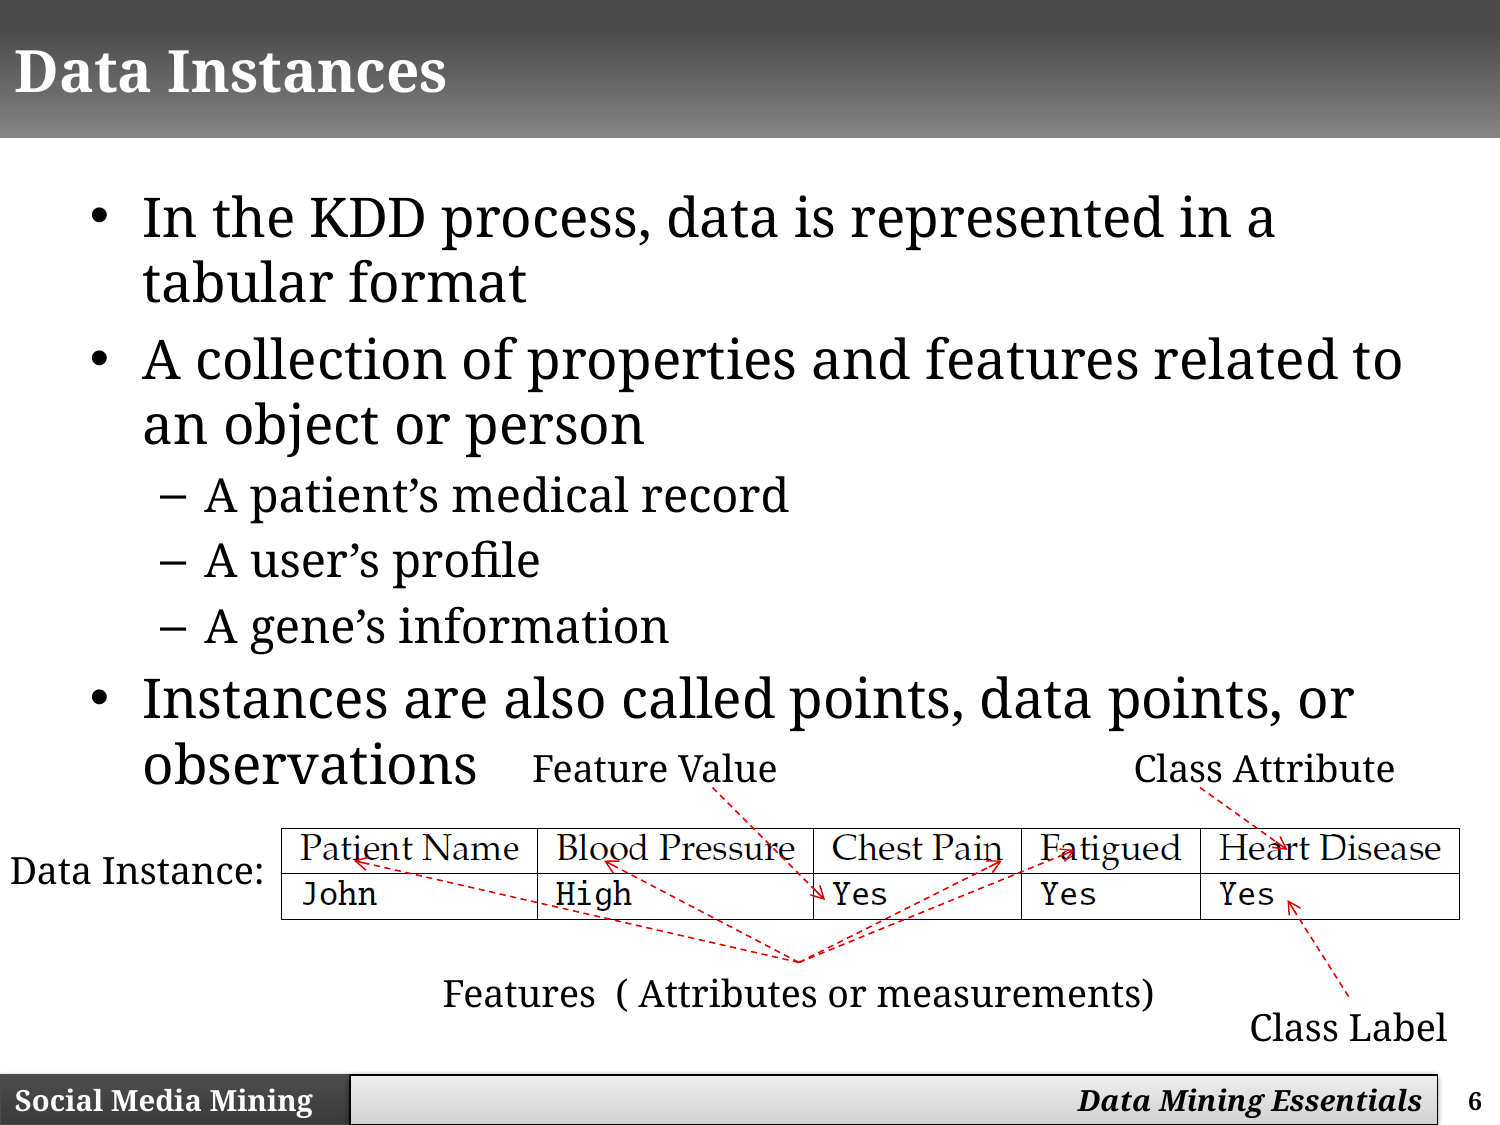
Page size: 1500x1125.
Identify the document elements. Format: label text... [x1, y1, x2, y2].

text_box Features ( Attributes or measurements) [427, 962, 1170, 1023]
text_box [798, 849, 1076, 963]
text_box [1287, 899, 1349, 997]
text_box Class Label [1234, 996, 1463, 1057]
text_box Class Attribute [1118, 737, 1411, 798]
text_box Feature Value [517, 737, 793, 798]
text_box Data Instance: [0, 839, 269, 900]
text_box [1199, 787, 1288, 851]
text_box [712, 787, 826, 901]
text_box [353, 860, 792, 963]
picture [274, 824, 712, 926]
list In the KDD process, data is represented in a tabular format A collection of properties and features related to an object or person A patient’s medical record A user’s profile A gene’s information Instances are also called points, data points, or observations [75, 174, 1425, 839]
title Data Instances [0, 0, 1500, 138]
picture [826, 824, 1463, 926]
